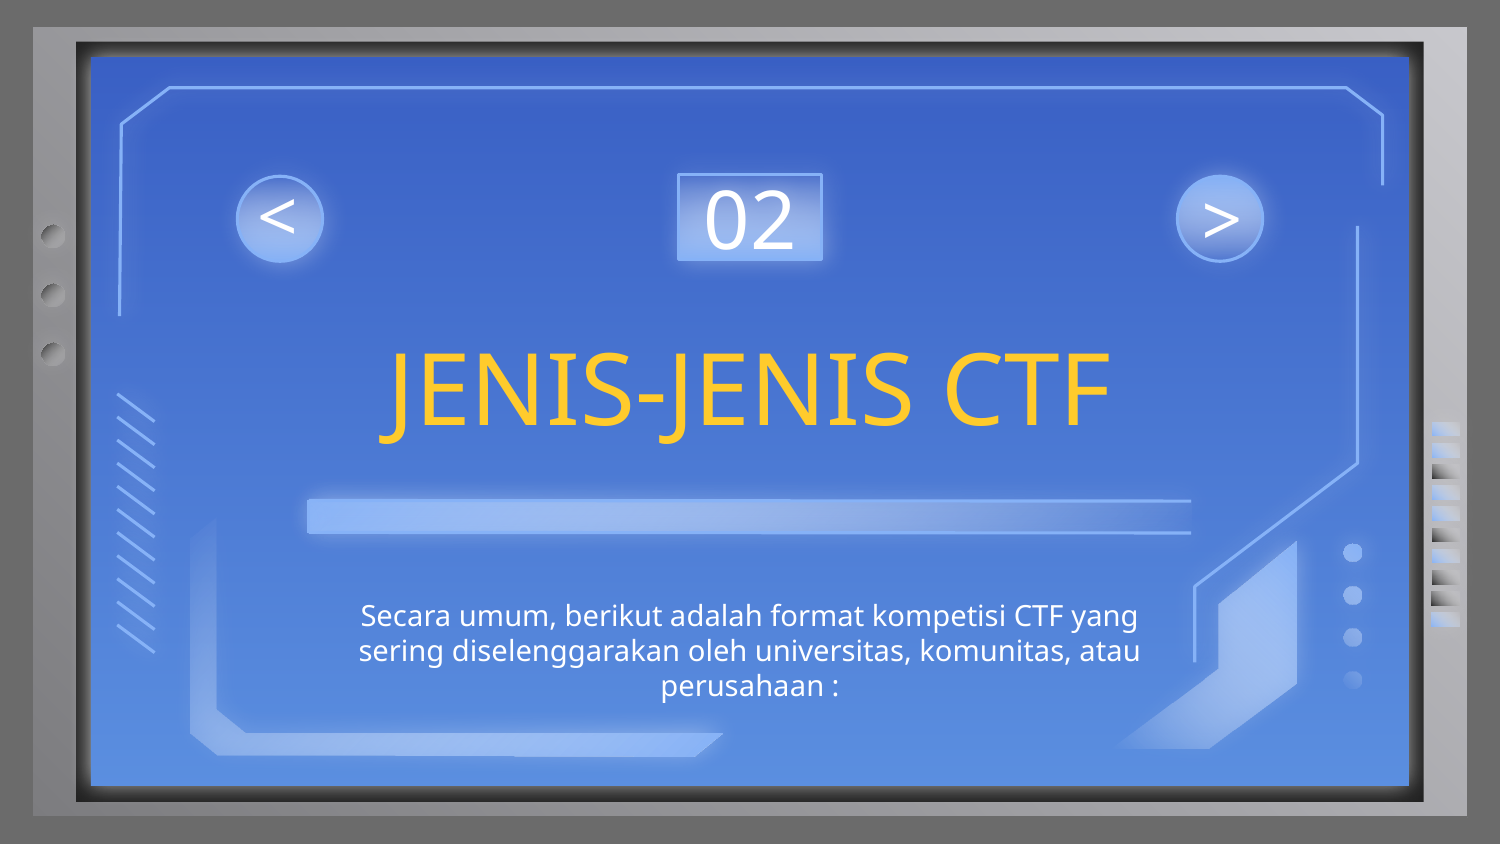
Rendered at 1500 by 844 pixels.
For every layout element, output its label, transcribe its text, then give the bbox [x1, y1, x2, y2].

title JENIS-JENIS CTF [308, 310, 1192, 458]
text_box < [237, 176, 323, 262]
subtitle Secara umum, berikut adalah format kompetisi CTF yang sering diselenggarakan oleh universitas, komunitas, atau perusahaan : [308, 582, 1192, 646]
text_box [308, 500, 1192, 534]
title 02 [677, 173, 823, 261]
text_box < [1177, 176, 1263, 262]
